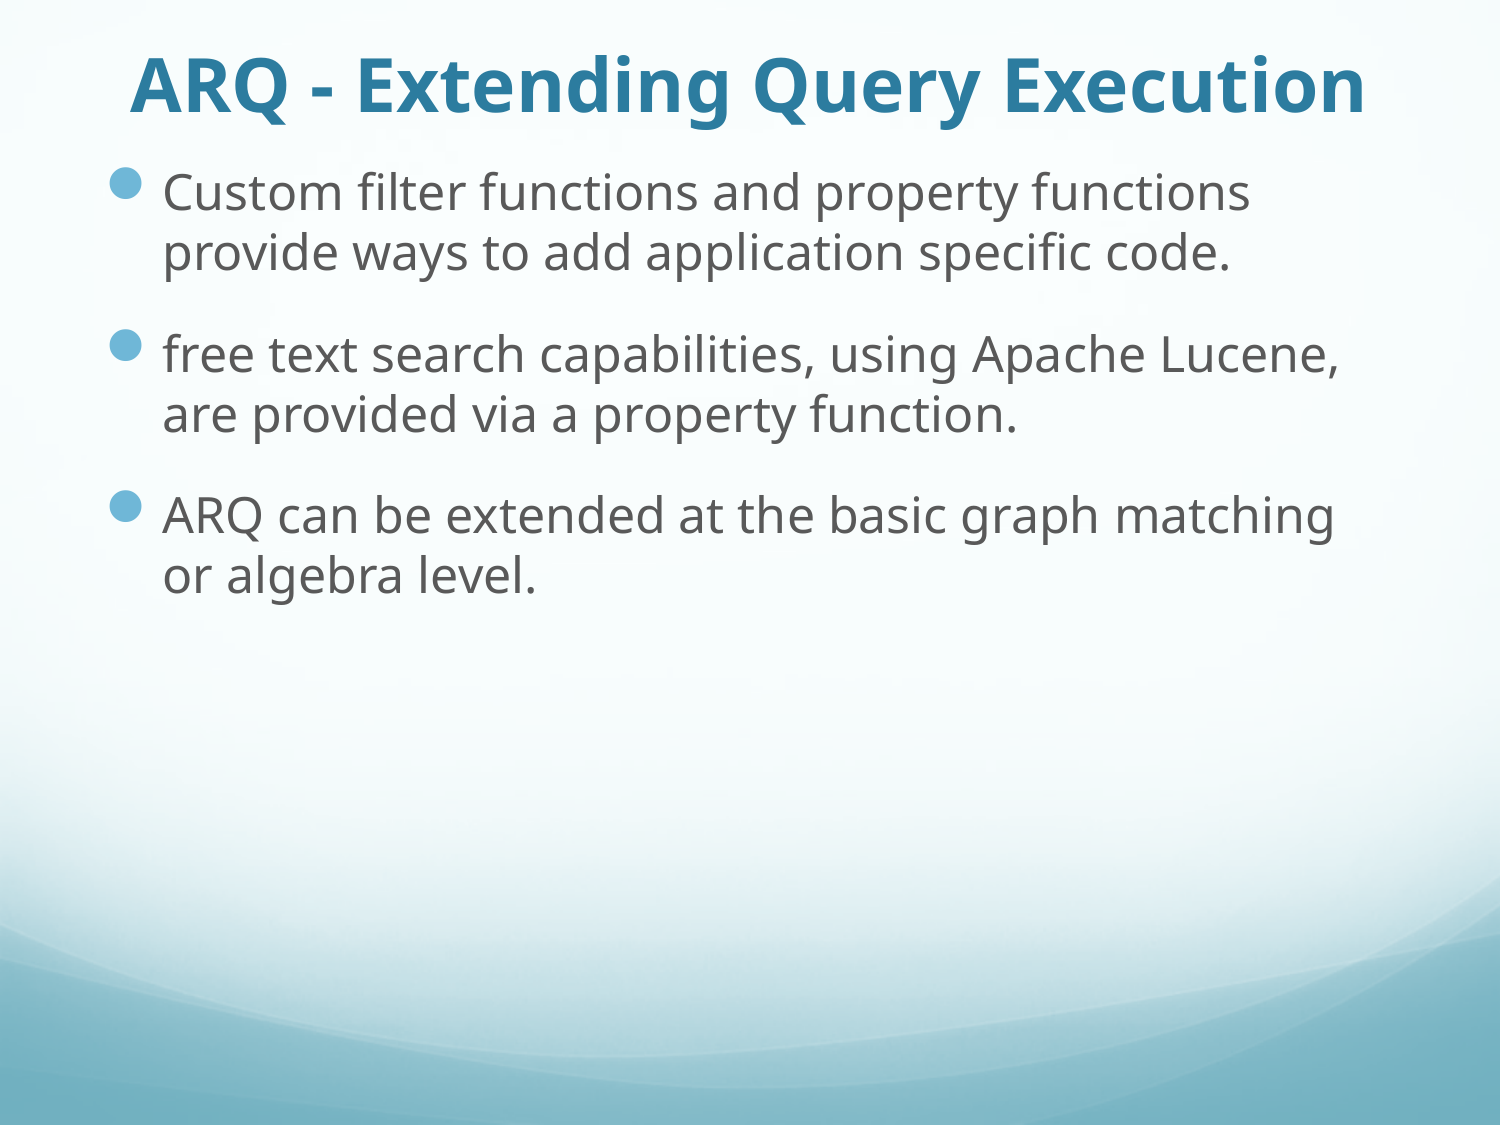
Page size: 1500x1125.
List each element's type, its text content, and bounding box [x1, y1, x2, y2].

list Custom filter functions and property functions provide ways to add application specific code. free text search capabilities, using Apache Lucene, are provided via a property function. ARQ can be extended at the basic graph matching or algebra level. [90, 152, 1410, 975]
title ARQ - Extending Query Execution [90, 17, 1410, 152]
